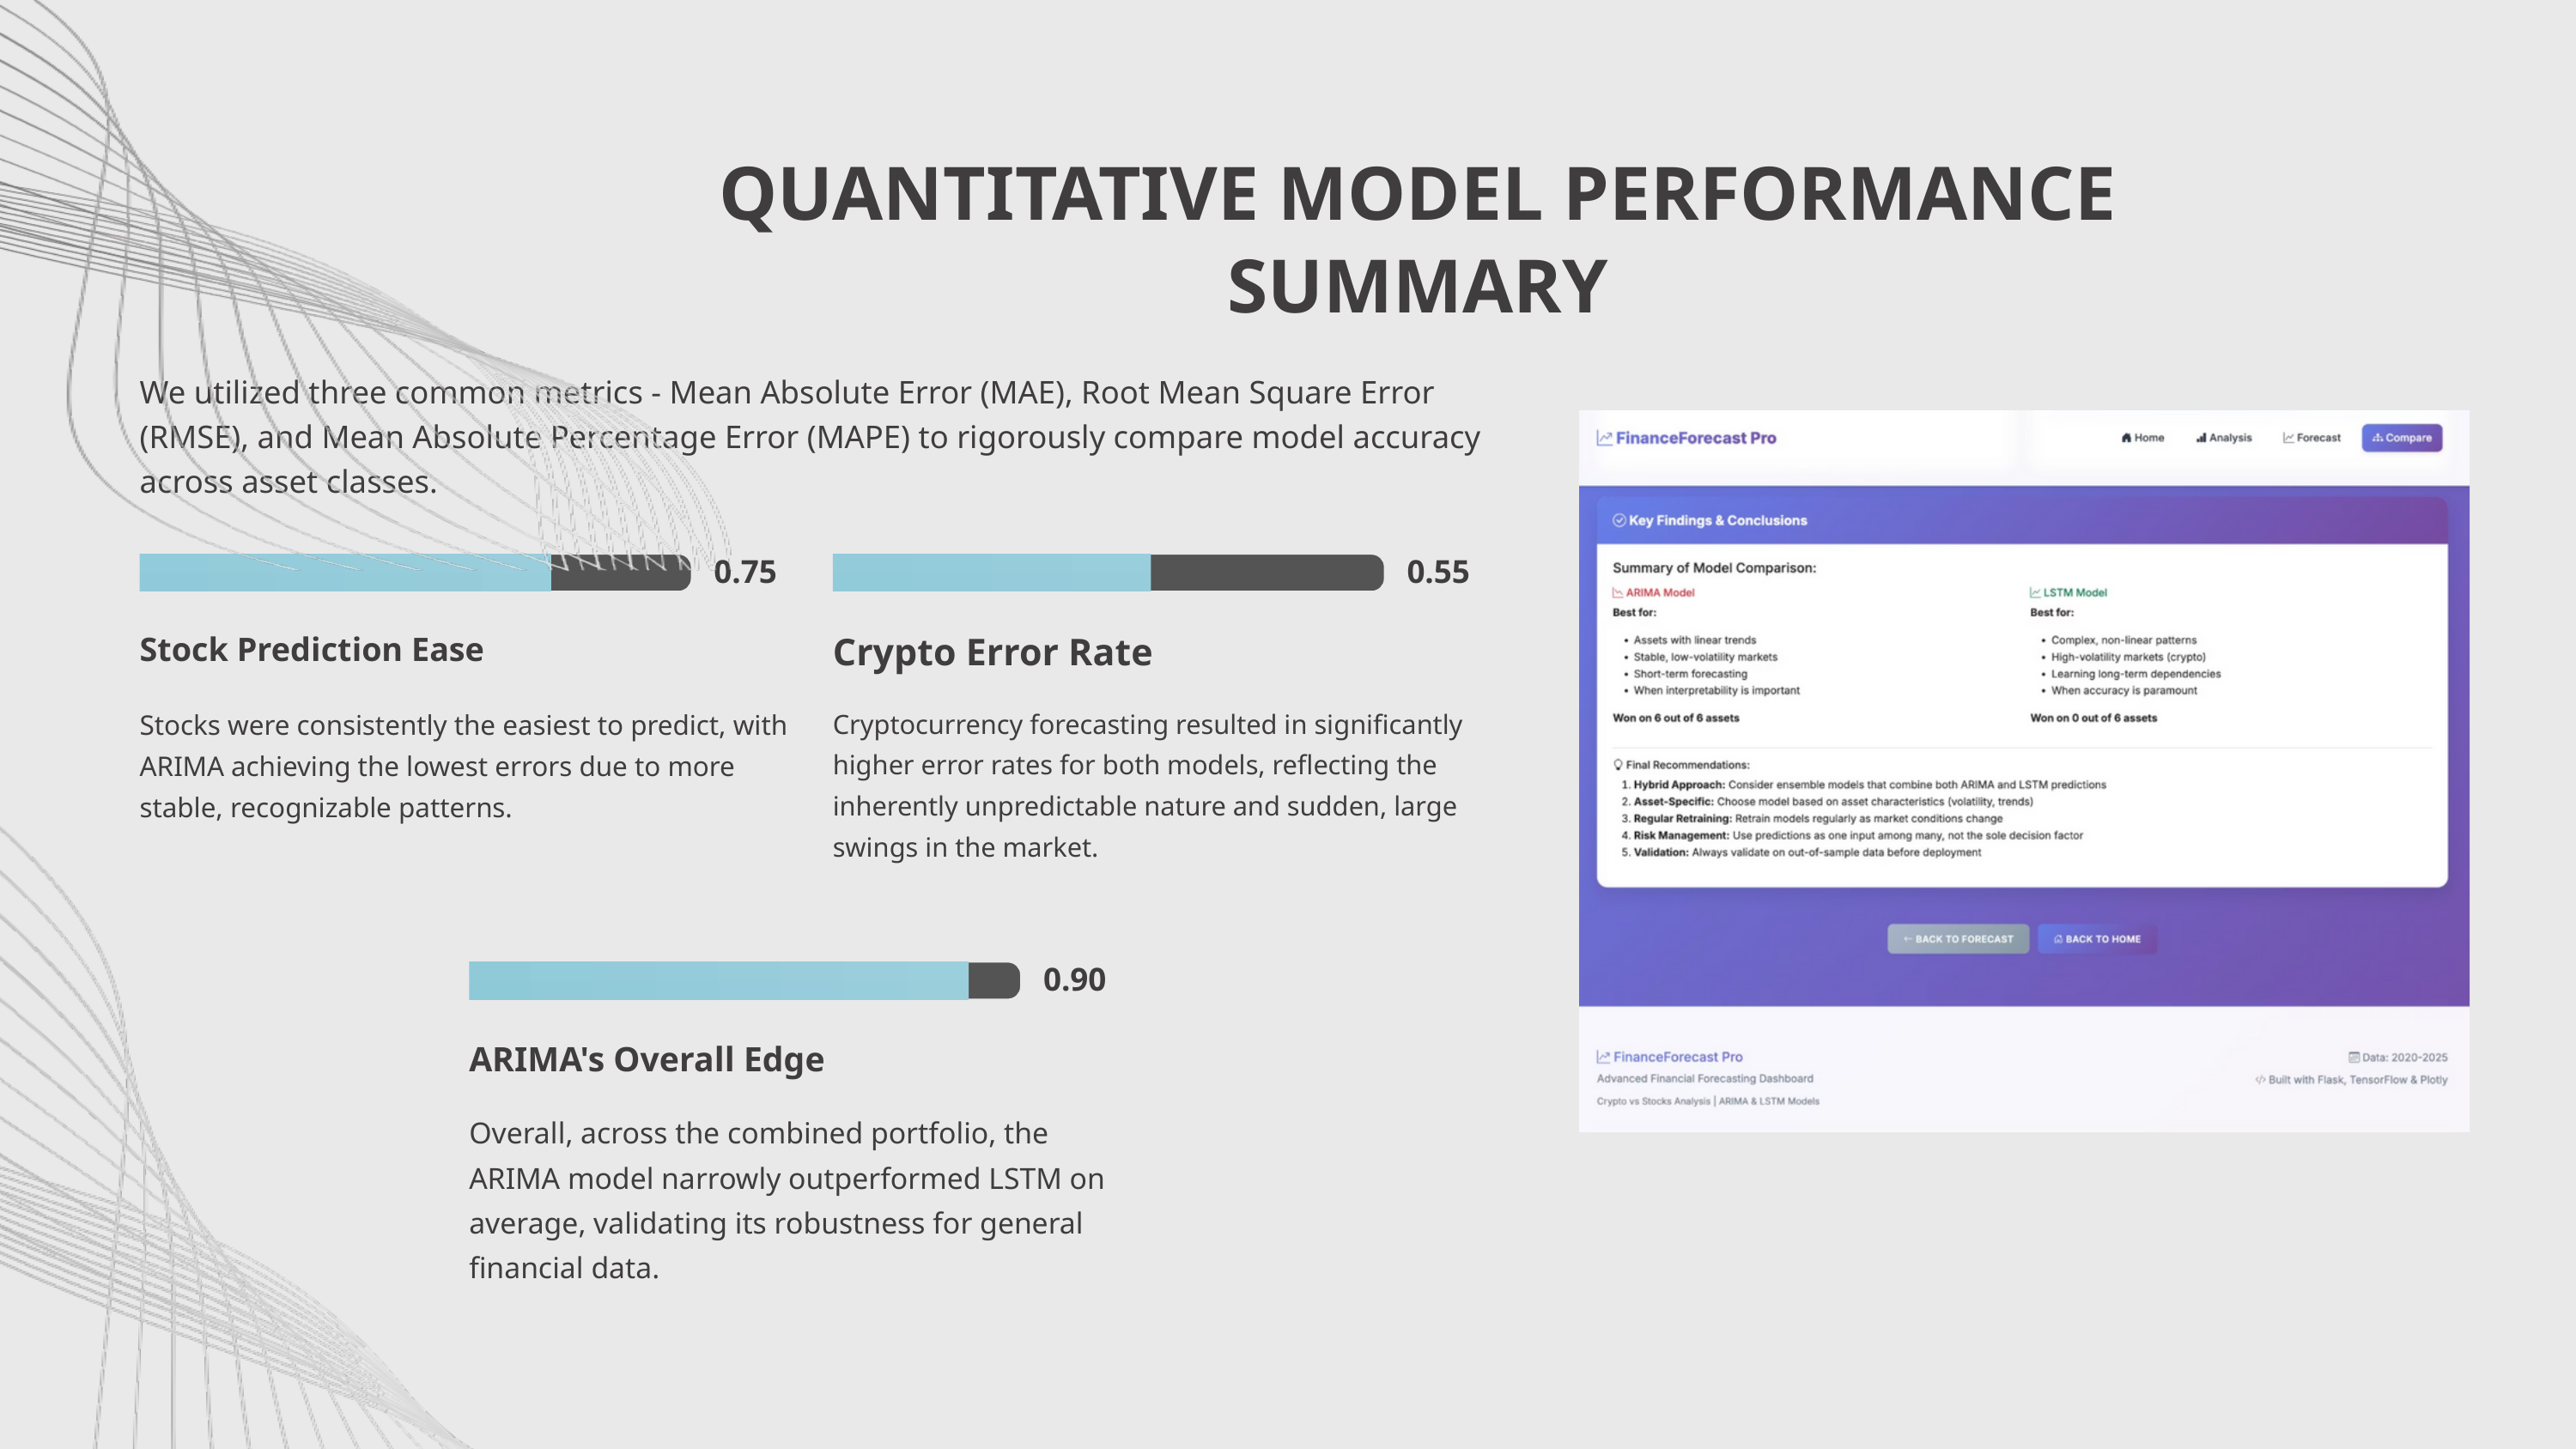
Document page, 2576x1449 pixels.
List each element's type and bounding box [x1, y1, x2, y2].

text_box [468, 961, 969, 1000]
text_box [1151, 553, 1386, 593]
text_box [1578, 410, 2470, 1132]
text_box [139, 554, 552, 592]
text_box [0, 0, 2576, 1449]
text_box [552, 553, 693, 593]
text_box [969, 961, 1022, 1001]
text_box [832, 554, 1151, 592]
